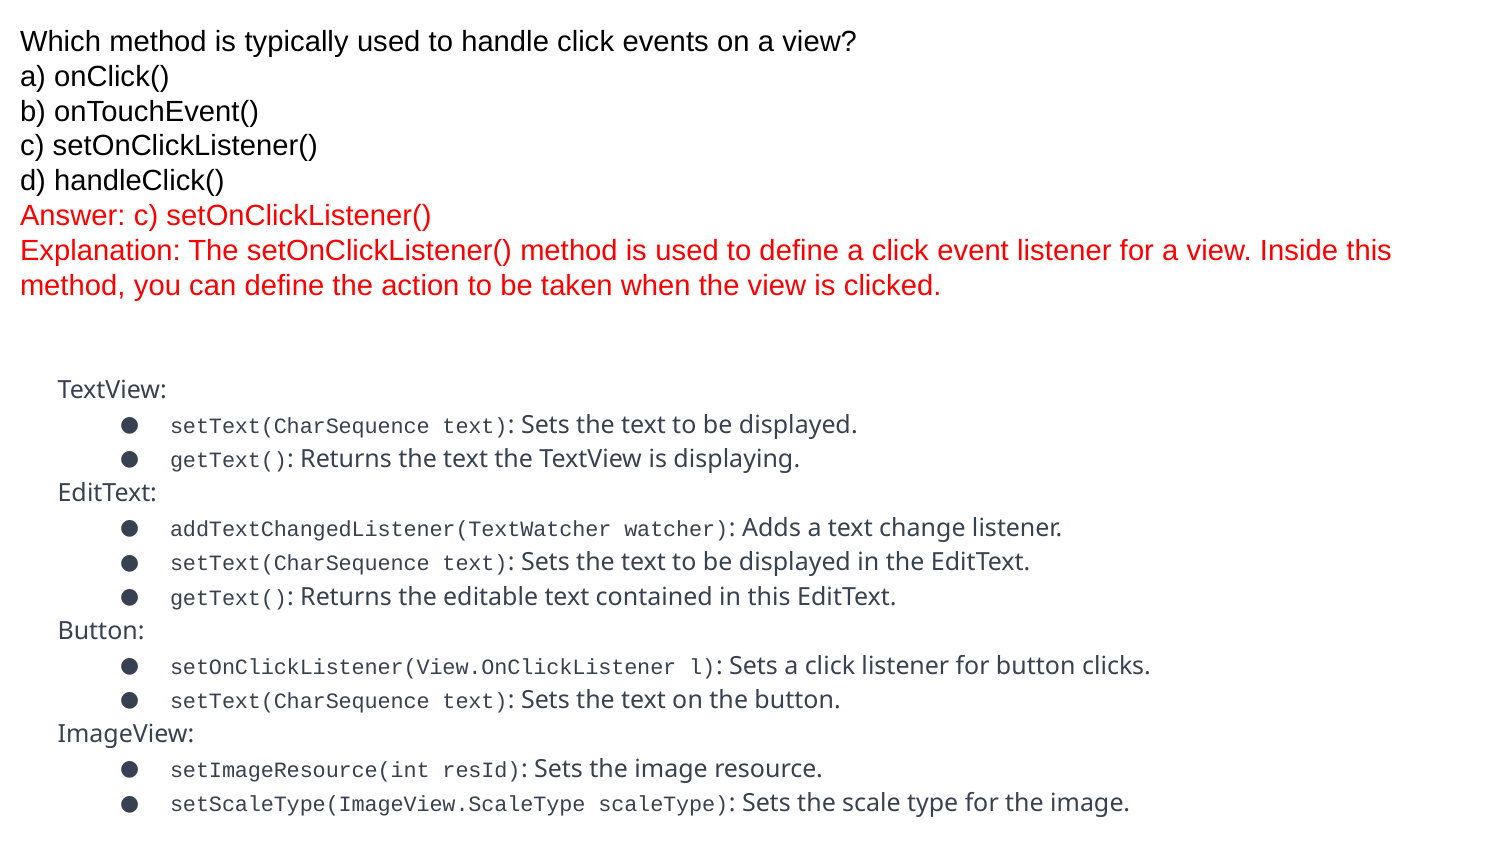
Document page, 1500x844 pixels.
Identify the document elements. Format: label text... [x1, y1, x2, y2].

text_box Which method is typically used to handle click events on a view? a) onClick() b) onTouchEvent() c) setOnClickListener() d) handleClick() Answer: c) setOnClickListener() Explanation: The setOnClickListener() method is used to define a click event listener for a view. Inside this method, you can define the action to be taken when the view is clicked. [5, 6, 1495, 317]
text_box TextView: setText(CharSequence text): Sets the text to be displayed. getText(): Returns the text the TextView is displaying. EditText: addTextChangedListener(TextWatcher watcher): Adds a text change listener. setText(CharSequence text): Sets the text to be displayed in the EditText. getText(): Returns the editable text contained in this EditText. Button: setOnClickListener(View.OnClickListener l): Sets a click listener for button clicks. setText(CharSequence text): Sets the text on the button. ImageView: setImageResource(int resId): Sets the image resource. setScaleType(ImageView.ScaleType scaleType): Sets the scale type for the image. [5, 354, 1495, 832]
